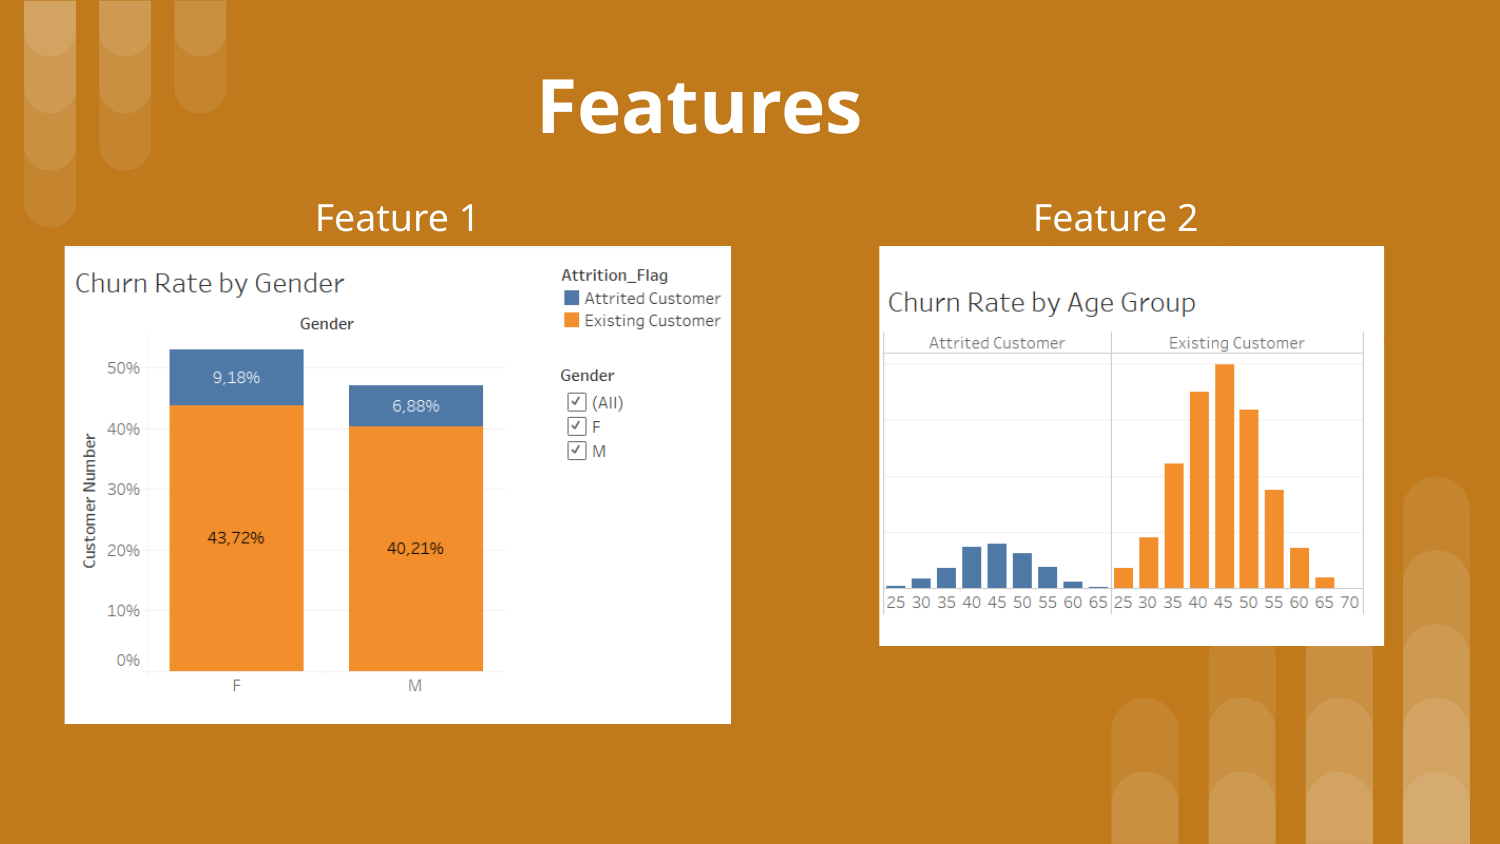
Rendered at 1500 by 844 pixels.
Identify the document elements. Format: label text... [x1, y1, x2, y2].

picture [64, 246, 732, 724]
picture [879, 246, 1385, 646]
text_box Feature 2 [975, 178, 1256, 241]
text_box Feature 1 [257, 178, 538, 241]
title Features [521, 35, 917, 173]
